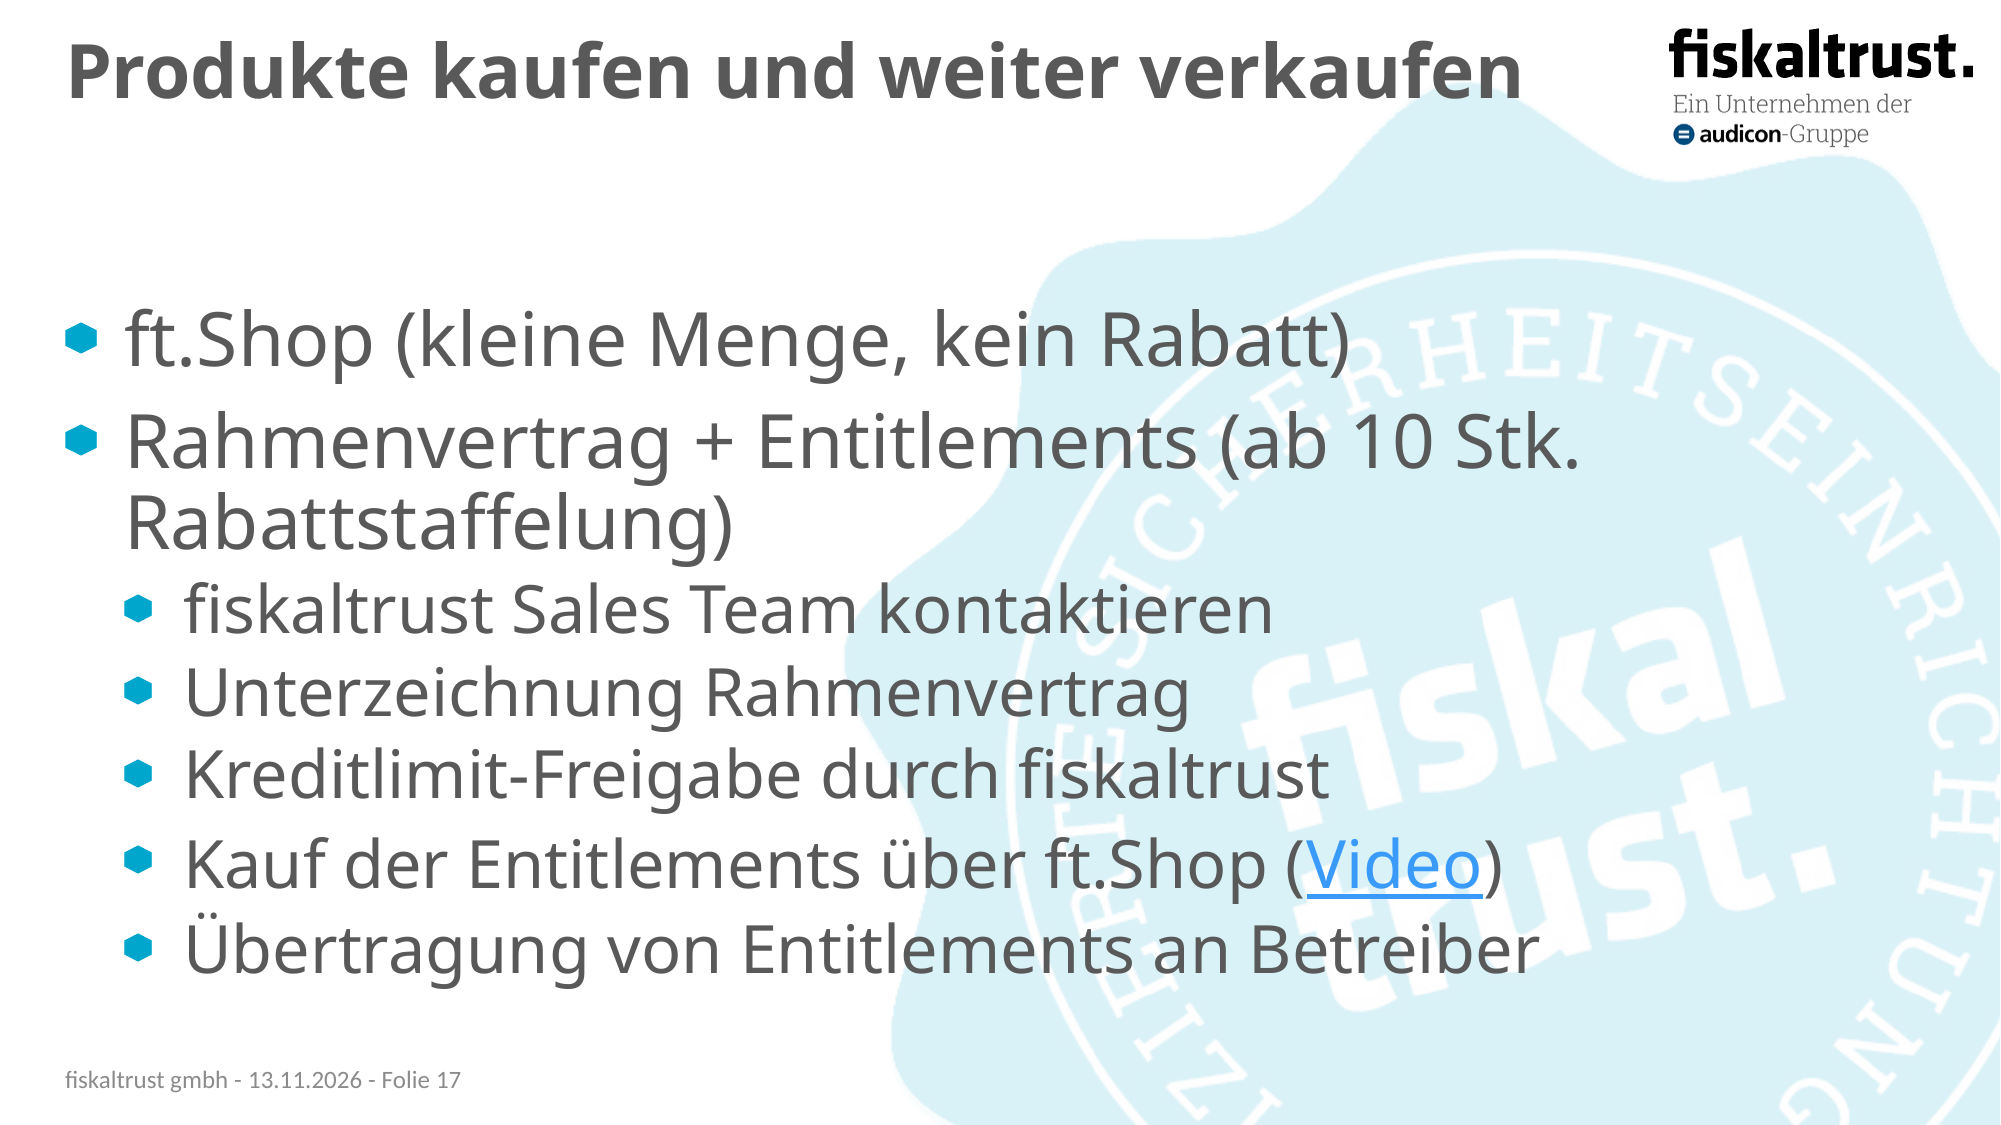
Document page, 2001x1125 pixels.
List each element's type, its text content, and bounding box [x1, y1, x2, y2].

picture [141, 594, 153, 623]
picture [124, 699, 136, 705]
picture [141, 676, 153, 705]
list ft.Shop (kleine Menge, kein Rabatt) Rahmenvertrag + Entitlements (ab 10 Stk. Rabattstaffelung) fiskaltrust Sales Team kontaktieren Unterzeichnung Rahmenvertrag Kreditlimit-Freigabe durch fiskaltrust Kauf der Entitlements über ft.Shop (Video) Übertragung von Entitlements an Betreiber [50, 183, 1974, 1055]
picture [124, 782, 136, 788]
picture [1670, 90, 1913, 150]
picture [141, 759, 153, 788]
picture [65, 449, 79, 456]
picture [124, 594, 136, 600]
picture [124, 676, 136, 682]
picture [84, 322, 97, 329]
picture [65, 322, 79, 329]
picture [124, 868, 136, 874]
picture [65, 424, 79, 431]
picture [124, 845, 136, 851]
picture [124, 617, 136, 623]
picture [84, 449, 97, 456]
picture [124, 759, 136, 765]
picture [84, 347, 97, 354]
picture [65, 347, 79, 354]
picture [124, 933, 136, 939]
title Produkte kaufen und weiter verkaufen [50, 30, 1667, 118]
picture [141, 845, 153, 874]
picture [124, 956, 136, 962]
picture [84, 424, 97, 431]
picture [141, 933, 153, 962]
picture [1667, 26, 1974, 79]
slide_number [50, 1054, 577, 1103]
